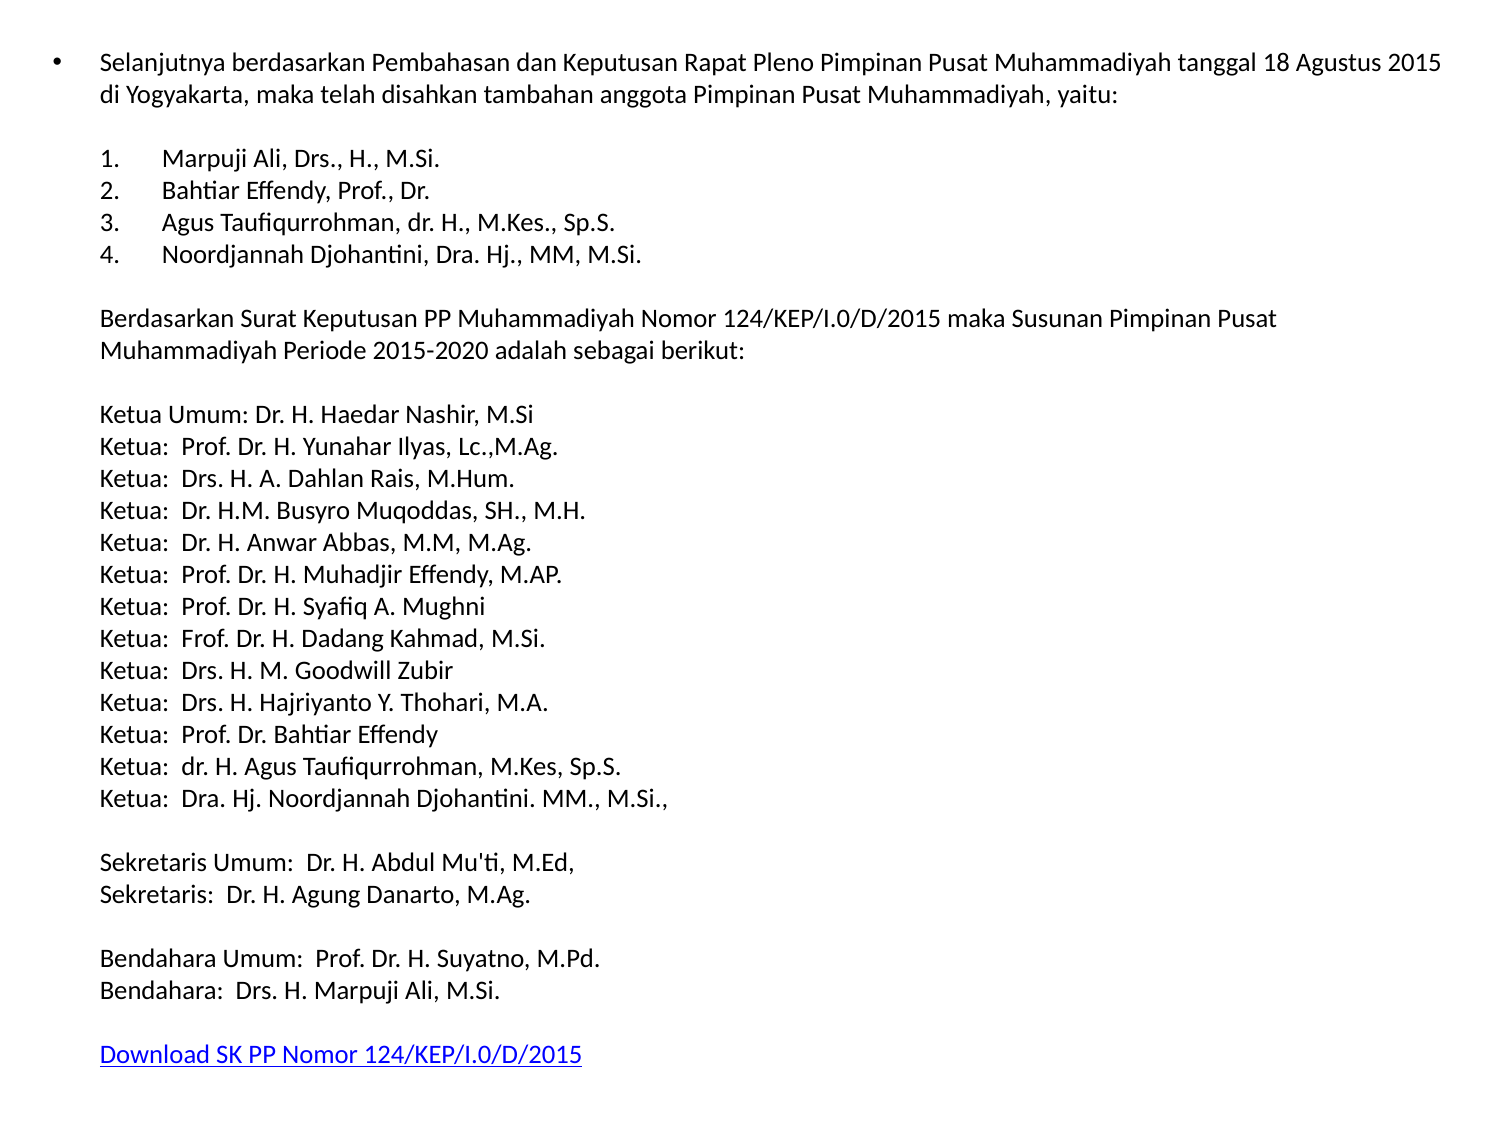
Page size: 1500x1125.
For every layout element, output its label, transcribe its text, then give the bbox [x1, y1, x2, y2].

list Selanjutnya berdasarkan Pembahasan dan Keputusan Rapat Pleno Pimpinan Pusat Muhammadiyah tanggal 18 Agustus 2015 di Yogyakarta, maka telah disahkan tambahan anggota Pimpinan Pusat Muhammadiyah, yaitu: 1. Marpuji Ali, Drs., H., M.Si. 2. Bahtiar Effendy, Prof., Dr. 3. Agus Taufiqurrohman, dr. H., M.Kes., Sp.S. 4. Noordjannah Djohantini, Dra. Hj., MM, M.Si. Berdasarkan Surat Keputusan PP Muhammadiyah Nomor 124/KEP/I.0/D/2015 maka Susunan Pimpinan Pusat Muhammadiyah Periode 2015-2020 adalah sebagai berikut: Ketua Umum: Dr. H. Haedar Nashir, M.Si Ketua: Prof. Dr. H. Yunahar Ilyas, Lc.,M.Ag. Ketua: Drs. H. A. Dahlan Rais, M.Hum. Ketua: Dr. H.M. Busyro Muqoddas, SH., M.H. Ketua: Dr. H. Anwar Abbas, M.M, M.Ag. Ketua: Prof. Dr. H. Muhadjir Effendy, M.AP. Ketua: Prof. Dr. H. Syafiq A. Mughni Ketua: Frof. Dr. H. Dadang Kahmad, M.Si. Ketua: Drs. H. M. Goodwill Zubir Ketua: Drs. H. Hajriyanto Y. Thohari, M.A. Ketua: Prof. Dr. Bahtiar Effendy Ketua: dr. H. Agus Taufiqurrohman, M.Kes, Sp.S. Ketua: Dra. Hj. Noordjannah Djohantini. MM., M.Si., Sekretaris Umum: Dr. H. Abdul Mu'ti, M.Ed, Sekretaris: Dr. H. Agung Danarto, M.Ag. Bendahara Umum: Prof. Dr. H. Suyatno, M.Pd. Bendahara: Drs. H. Marpuji Ali, M.Si. Download SK PP Nomor 124/KEP/I.0/D/2015 [37, 37, 1463, 1088]
